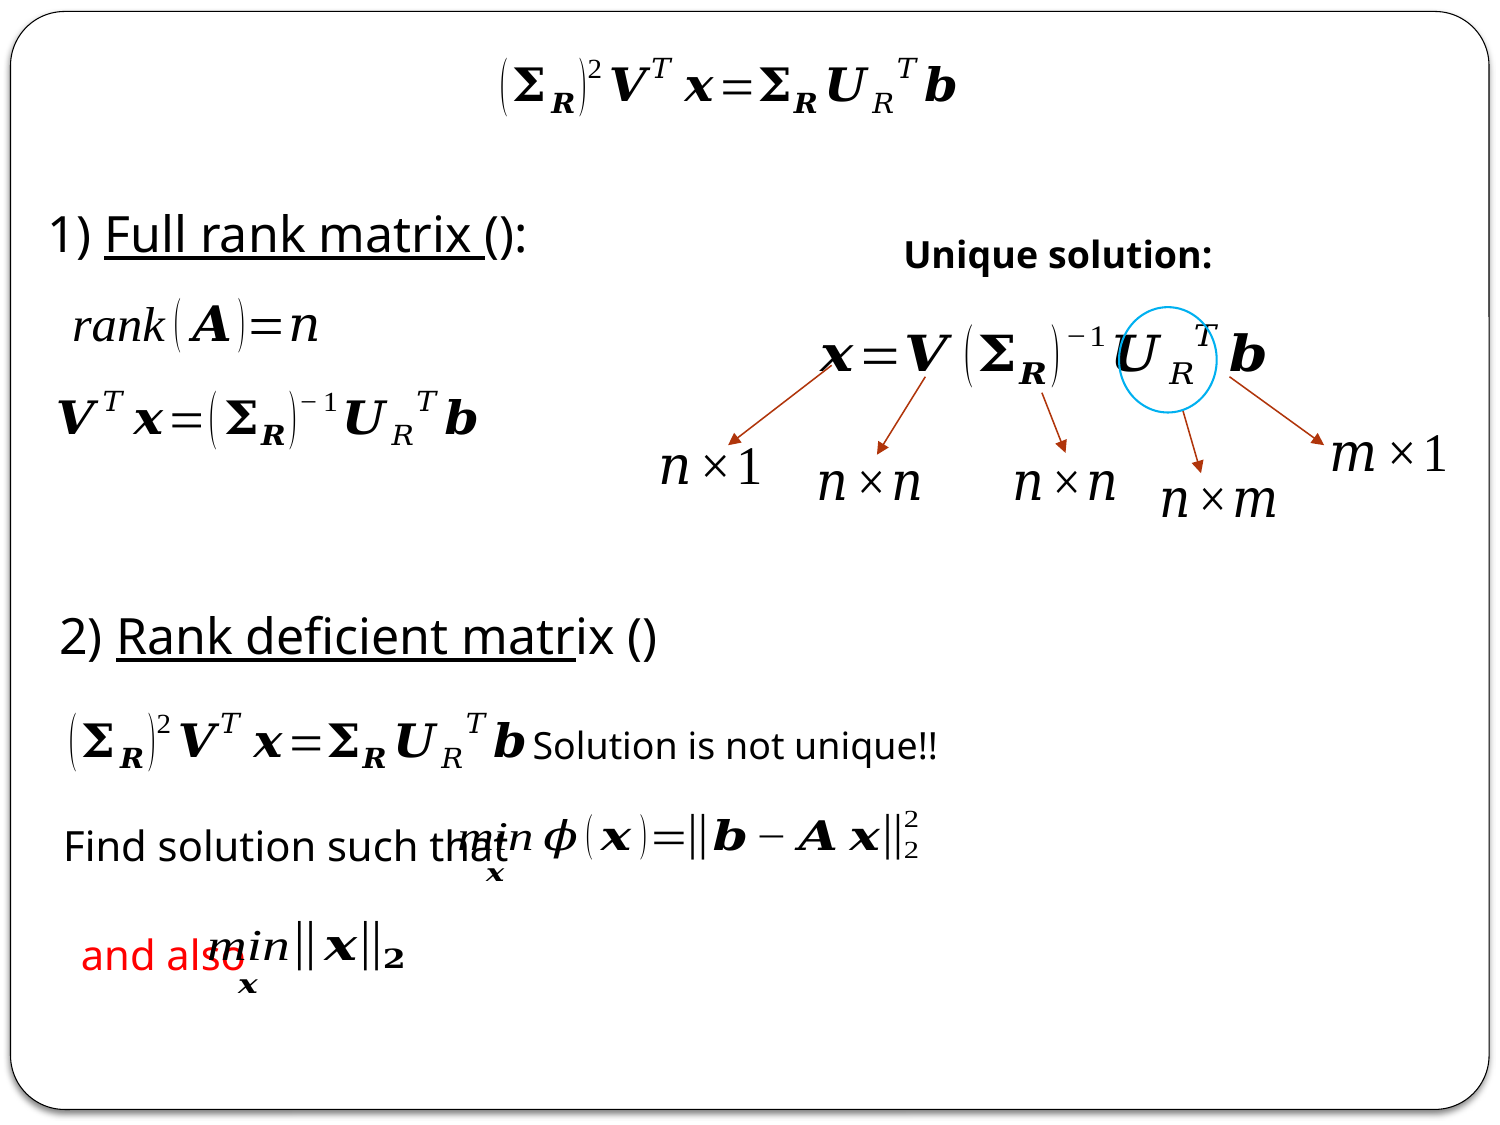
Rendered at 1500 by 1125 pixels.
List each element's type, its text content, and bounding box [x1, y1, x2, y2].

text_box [727, 365, 832, 446]
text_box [876, 376, 926, 455]
text_box Solution is not unique!! [517, 714, 954, 775]
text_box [1041, 392, 1066, 454]
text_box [1182, 409, 1202, 474]
text_box Unique solution: [888, 223, 1228, 284]
text_box and also [66, 921, 261, 987]
text_box [1118, 306, 1218, 414]
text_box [1229, 376, 1325, 446]
